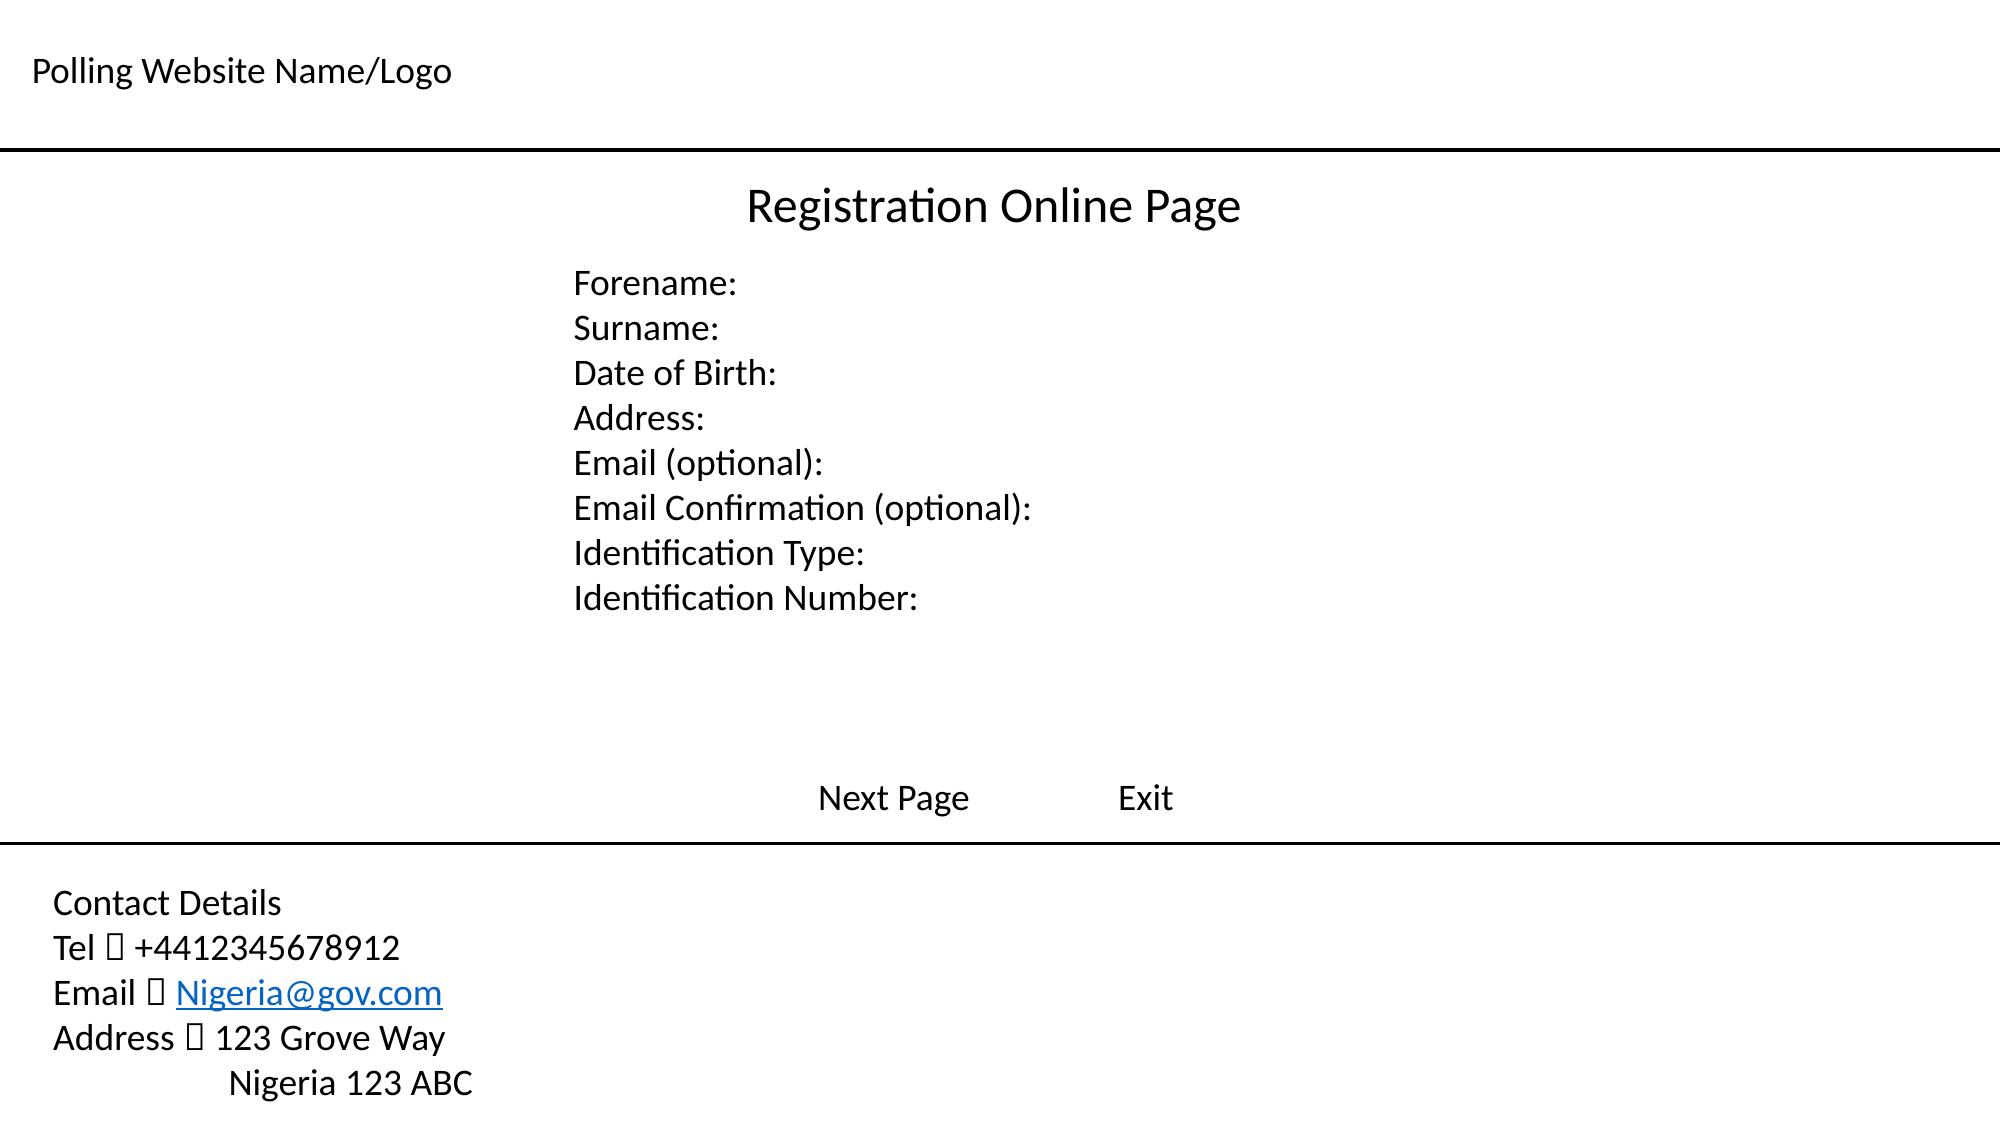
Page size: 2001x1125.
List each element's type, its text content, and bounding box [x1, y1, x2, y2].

text_box Contact Details Tel  +4412345678912 Email  Nigeria@gov.com Address  123 Grove Way Nigeria 123 ABC [38, 870, 870, 1111]
text_box Forename: Surname: Date of Birth: Address: Email (optional): Email Confirmation (optional): Identification Type: Identification Number: [558, 250, 1442, 626]
text_box Next Page Exit [803, 765, 1197, 826]
text_box Registration Online Page [731, 164, 1268, 240]
text_box Polling Website Name/Logo [17, 39, 886, 99]
